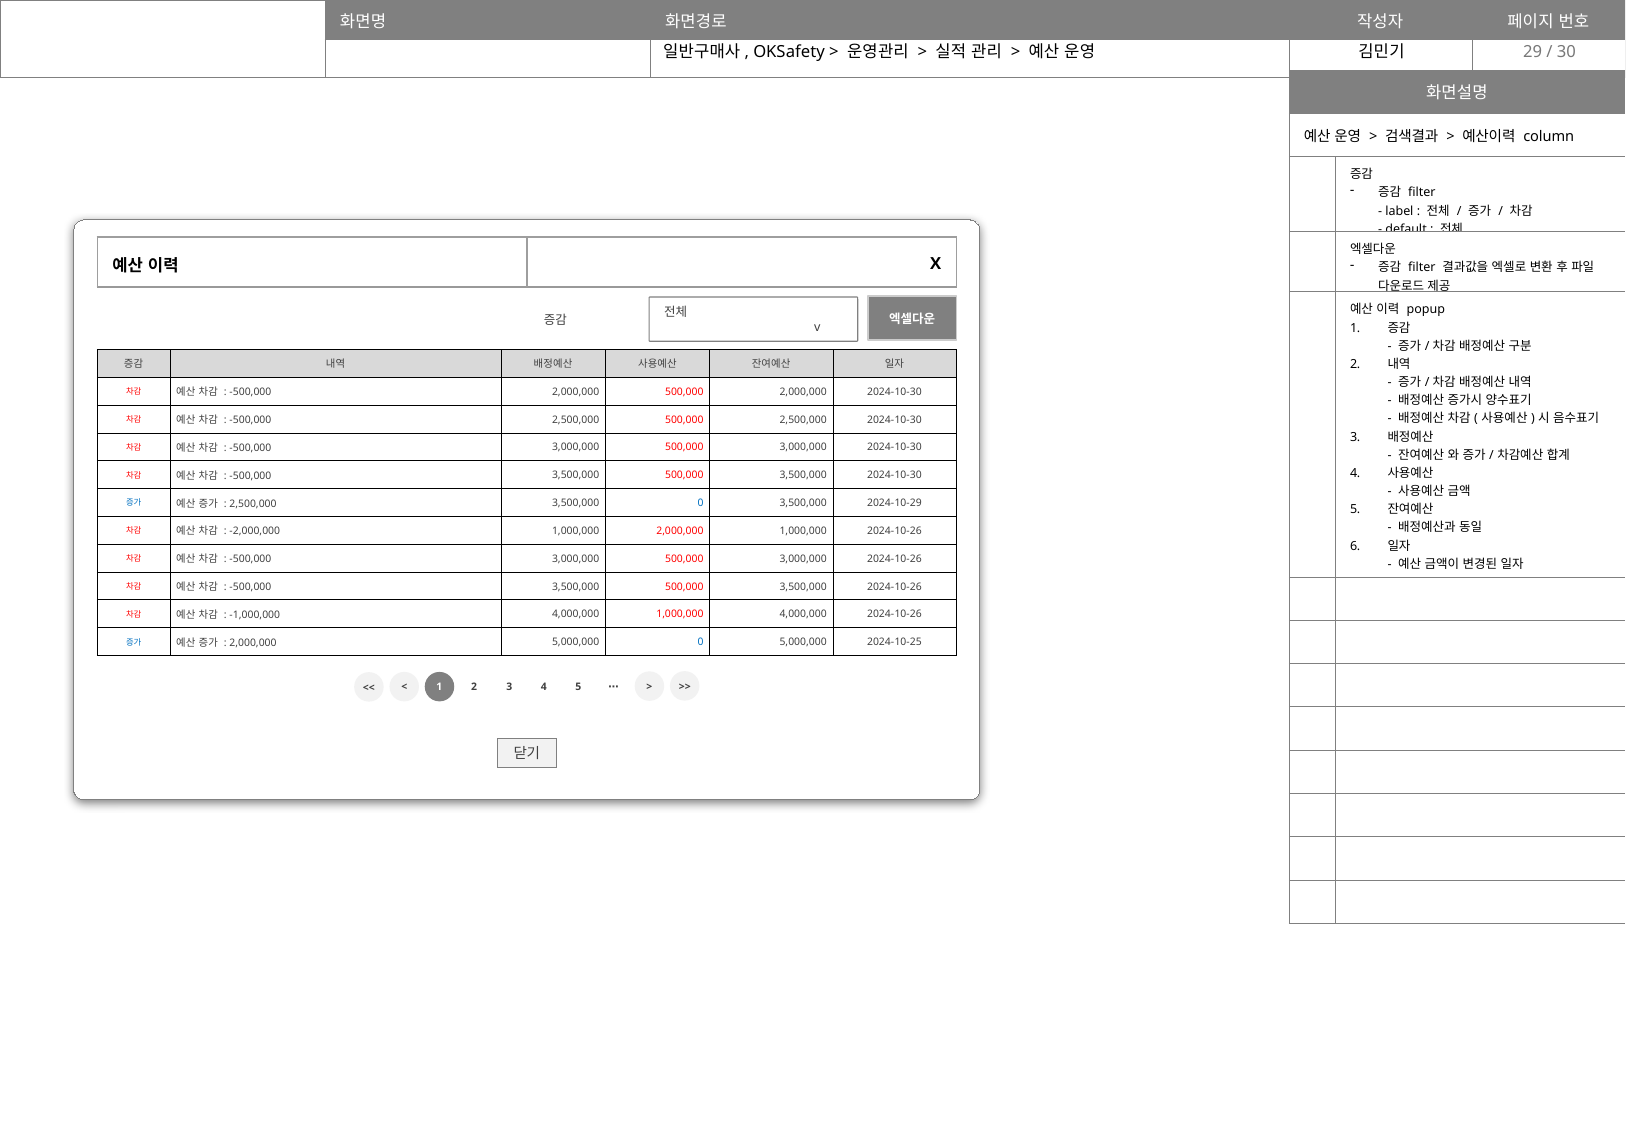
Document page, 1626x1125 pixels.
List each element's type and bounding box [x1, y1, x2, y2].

table_cell [502, 628, 605, 655]
table_header [1290, 71, 1625, 113]
table_cell [502, 406, 605, 433]
table_cell [1336, 157, 1625, 231]
table_cell [1290, 157, 1335, 231]
table_header [171, 350, 501, 377]
table_cell [502, 489, 605, 516]
table_cell [1290, 794, 1335, 836]
table_cell [834, 628, 956, 655]
table_cell [1290, 707, 1335, 750]
table_cell [171, 628, 501, 655]
table_cell [710, 517, 833, 544]
table_header [502, 350, 605, 377]
table_cell [1336, 707, 1625, 750]
text_box [648, 33, 1271, 68]
table_cell [502, 573, 605, 599]
table_cell [98, 517, 170, 544]
table_cell [171, 545, 501, 572]
table_cell [98, 545, 170, 572]
table_cell [606, 573, 709, 599]
table_cell [1290, 837, 1335, 880]
table_header [528, 238, 956, 286]
table_cell [171, 461, 501, 488]
table_cell [98, 628, 170, 655]
table_cell [502, 600, 605, 627]
table_cell [1290, 664, 1335, 706]
table_cell [171, 406, 501, 433]
table_cell [710, 545, 833, 572]
table_cell [606, 406, 709, 433]
table_cell [98, 434, 170, 460]
table_cell [606, 378, 709, 405]
table_cell [1290, 232, 1335, 291]
table_cell [710, 600, 833, 627]
table_cell [1290, 621, 1335, 663]
table_cell [98, 461, 170, 488]
table_cell [834, 434, 956, 460]
table_cell [1290, 578, 1335, 620]
table_cell [171, 517, 501, 544]
table_cell [1336, 232, 1625, 291]
table_cell [1336, 794, 1625, 836]
table_cell [1336, 664, 1625, 706]
table_cell [1336, 751, 1625, 793]
table_cell [834, 406, 956, 433]
table_header [98, 238, 526, 286]
table_cell [710, 434, 833, 460]
table_cell [502, 545, 605, 572]
table_cell [171, 434, 501, 460]
table_cell [98, 573, 170, 599]
table_cell [1290, 751, 1335, 793]
table_cell [606, 517, 709, 544]
table_cell [606, 489, 709, 516]
table_cell [710, 406, 833, 433]
table_cell [1336, 578, 1625, 620]
table_cell [606, 600, 709, 627]
slide_number [1474, 33, 1625, 70]
table_cell [834, 517, 956, 544]
table_cell [1290, 292, 1335, 577]
table_cell [606, 461, 709, 488]
table_cell [1336, 837, 1625, 880]
table_cell [1290, 881, 1335, 923]
table_cell [1336, 881, 1625, 923]
table_cell [606, 545, 709, 572]
table_cell [606, 434, 709, 460]
table_cell [502, 517, 605, 544]
table_cell [710, 573, 833, 599]
table_cell [171, 600, 501, 627]
table_cell [1336, 292, 1625, 577]
table_cell [834, 461, 956, 488]
table_cell [98, 378, 170, 405]
table_cell [710, 489, 833, 516]
table_header [606, 350, 709, 377]
text_box [73, 219, 980, 800]
table_cell [710, 461, 833, 488]
table_cell [502, 461, 605, 488]
table_cell [834, 545, 956, 572]
table_cell [710, 378, 833, 405]
table_cell [171, 489, 501, 516]
table_cell [834, 378, 956, 405]
table_cell [606, 628, 709, 655]
table_cell [171, 573, 501, 599]
table_cell [502, 434, 605, 460]
table_cell [98, 600, 170, 627]
table_cell [171, 378, 501, 405]
table_cell [502, 378, 605, 405]
table_cell [834, 600, 956, 627]
table_header [98, 350, 170, 377]
table_cell [1290, 114, 1625, 156]
table_cell [834, 573, 956, 599]
table_cell [710, 628, 833, 655]
table_cell [98, 406, 170, 433]
table_cell [1336, 621, 1625, 663]
table_header [834, 350, 956, 377]
table_header [710, 350, 833, 377]
table_cell [98, 489, 170, 516]
table_cell [834, 489, 956, 516]
